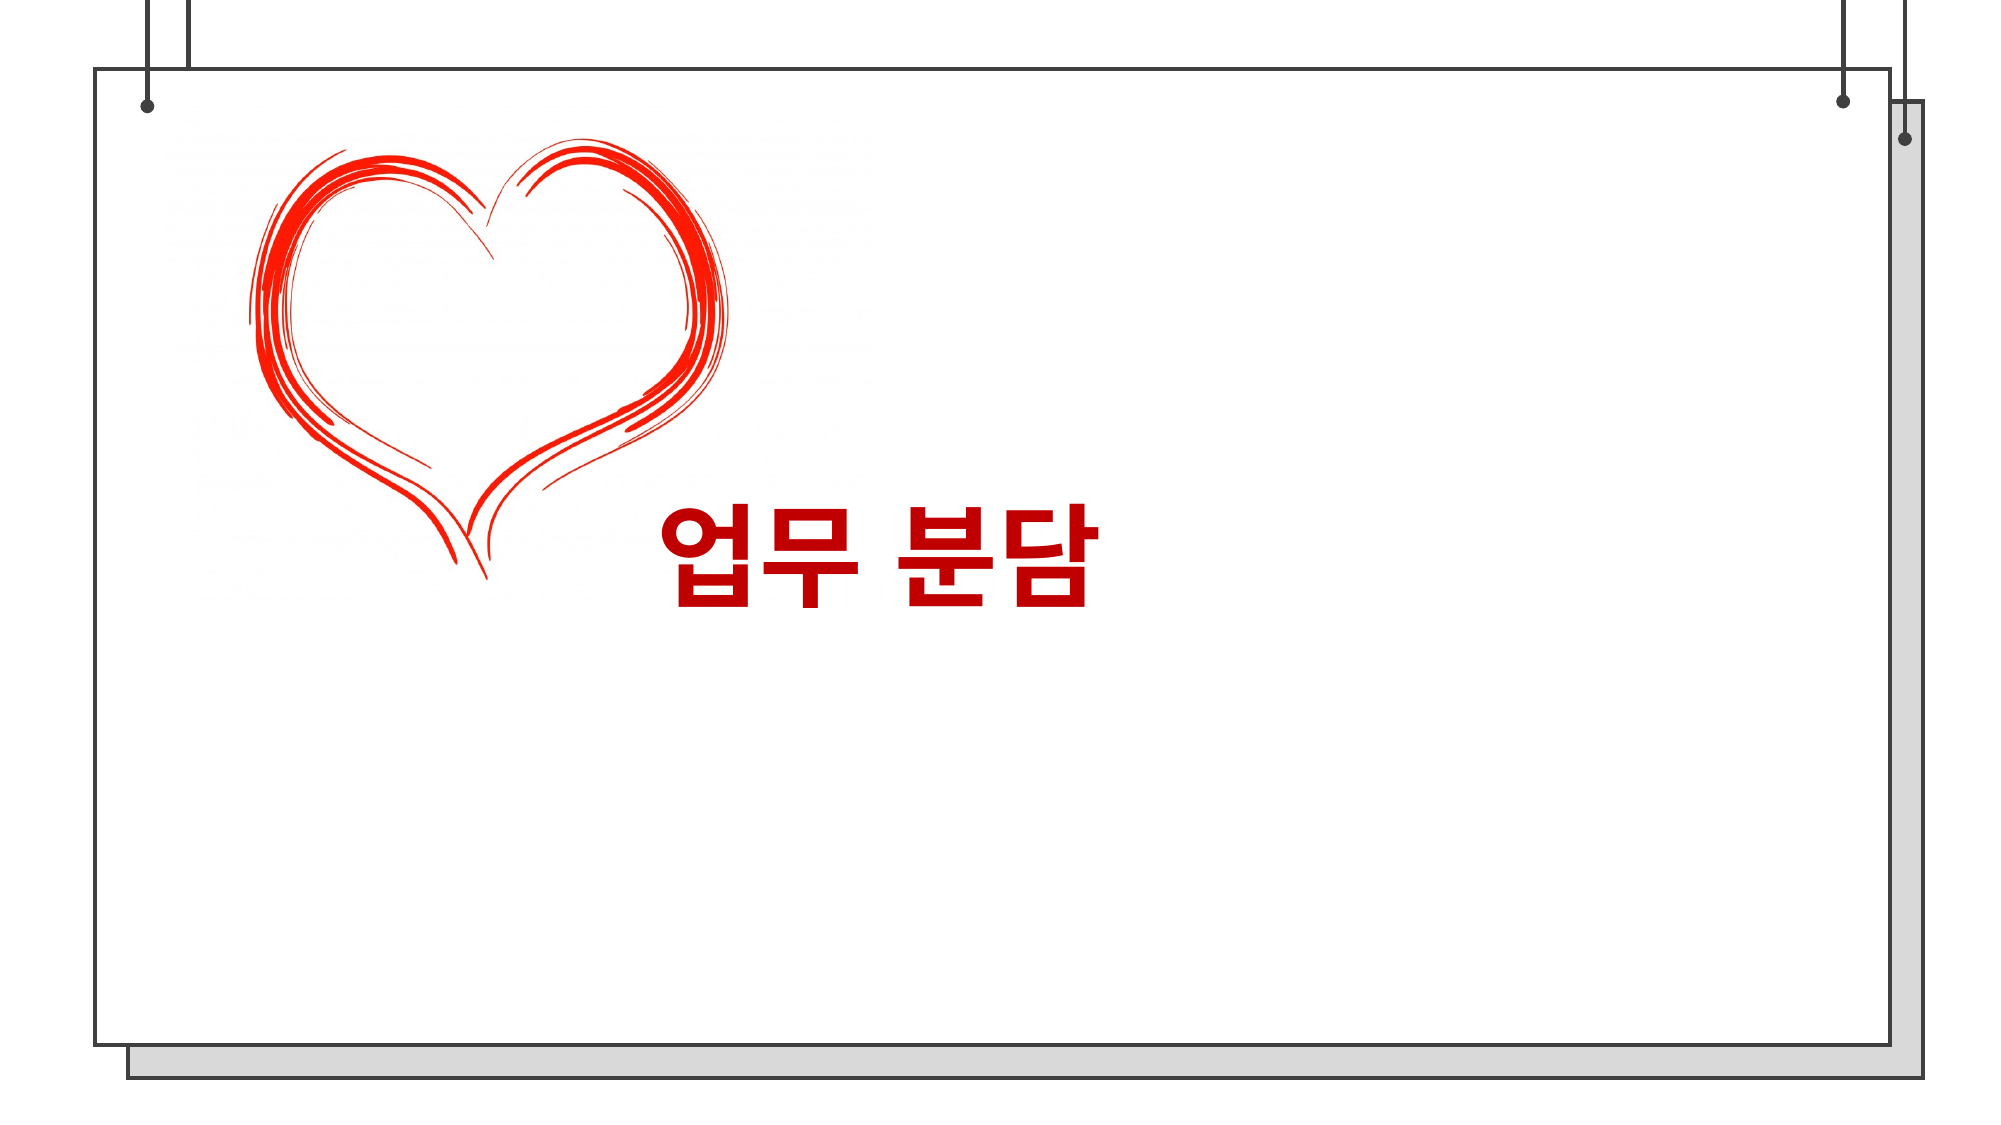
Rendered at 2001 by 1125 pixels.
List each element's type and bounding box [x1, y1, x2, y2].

text_box [127, 100, 1924, 1079]
text_box [95, 0, 1891, 1045]
picture [163, 106, 872, 607]
